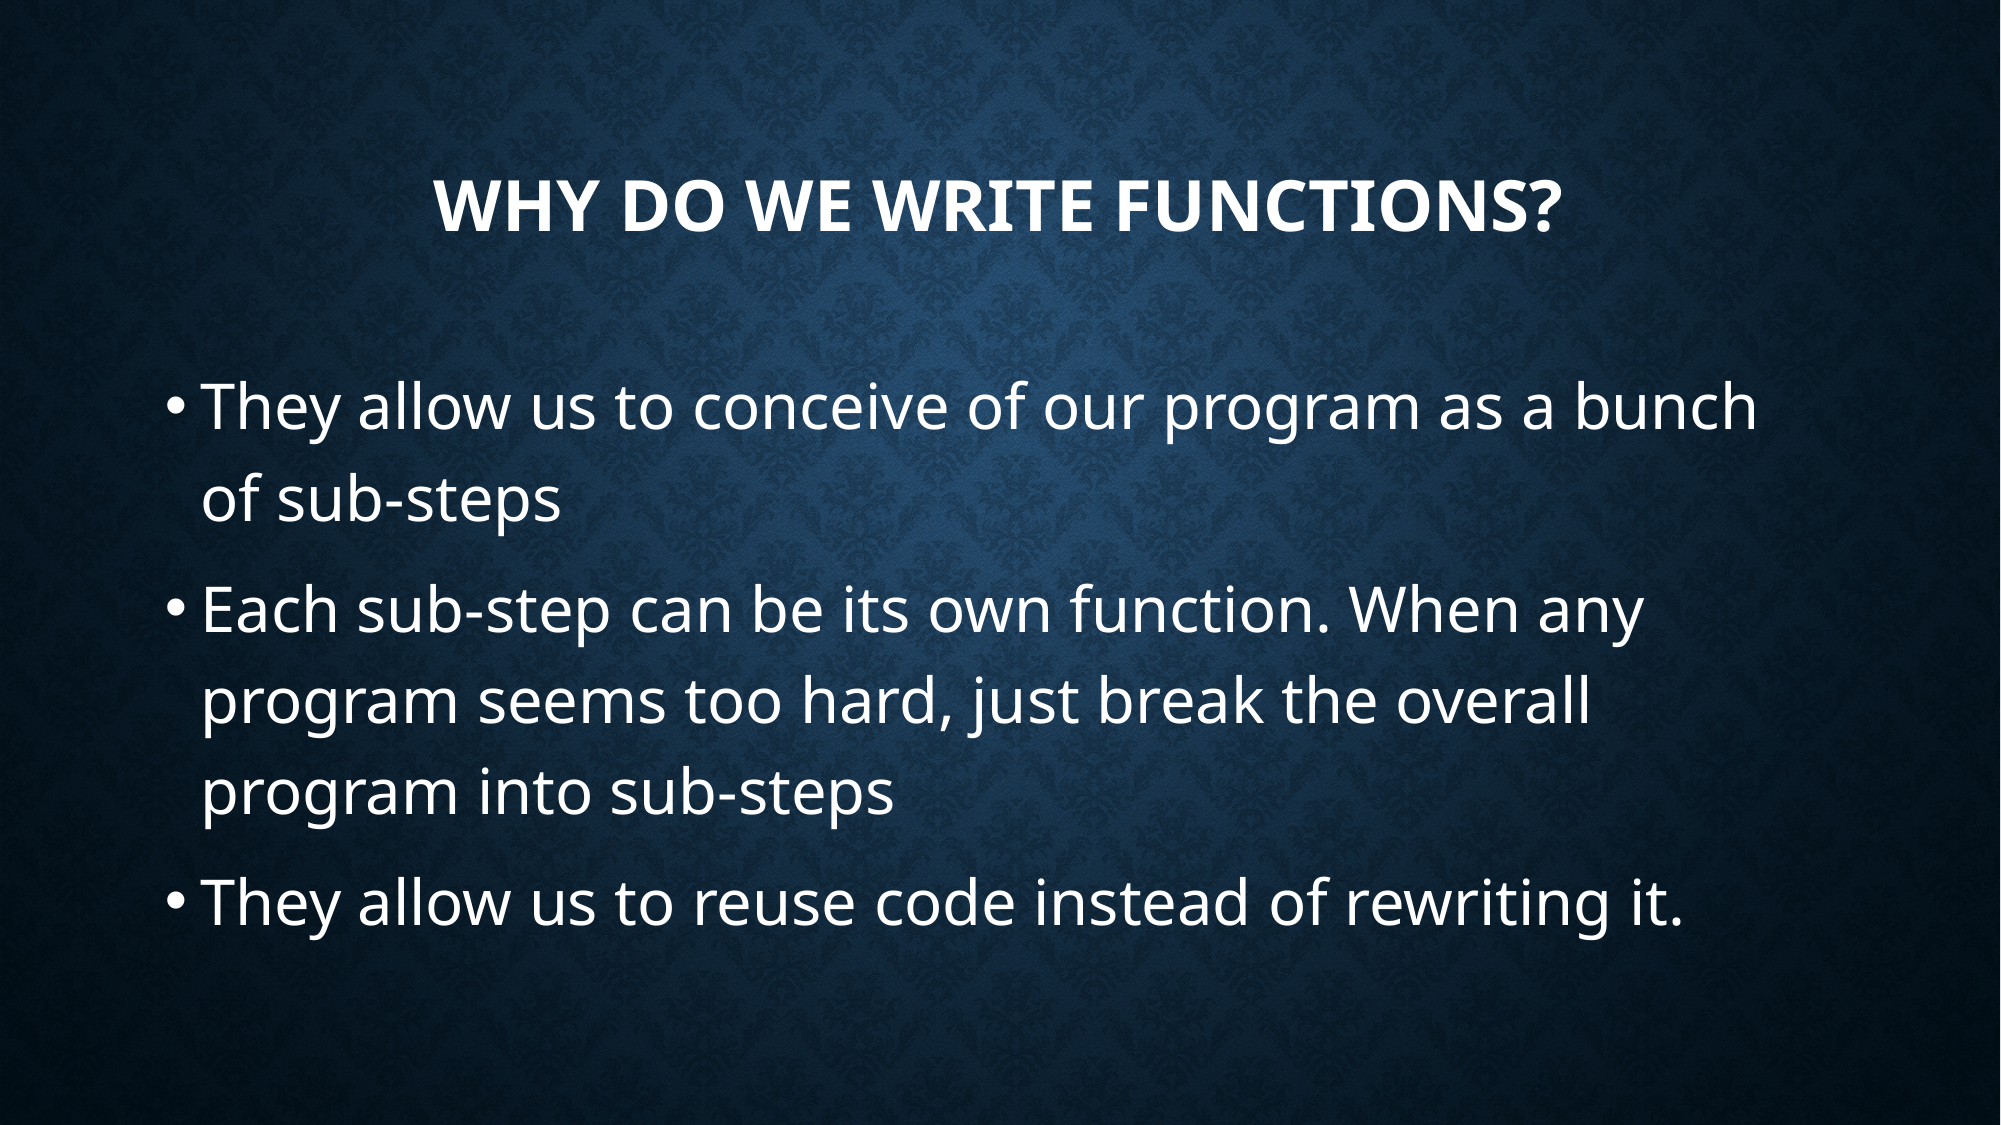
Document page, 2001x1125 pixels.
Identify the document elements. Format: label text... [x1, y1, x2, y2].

title Why do we write functions? [149, 99, 1849, 318]
list They allow us to conceive of our program as a bunch of sub-steps Each sub-step can be its own function. When any program seems too hard, just break the overall program into sub-steps They allow us to reuse code instead of rewriting it. [149, 343, 1849, 950]
